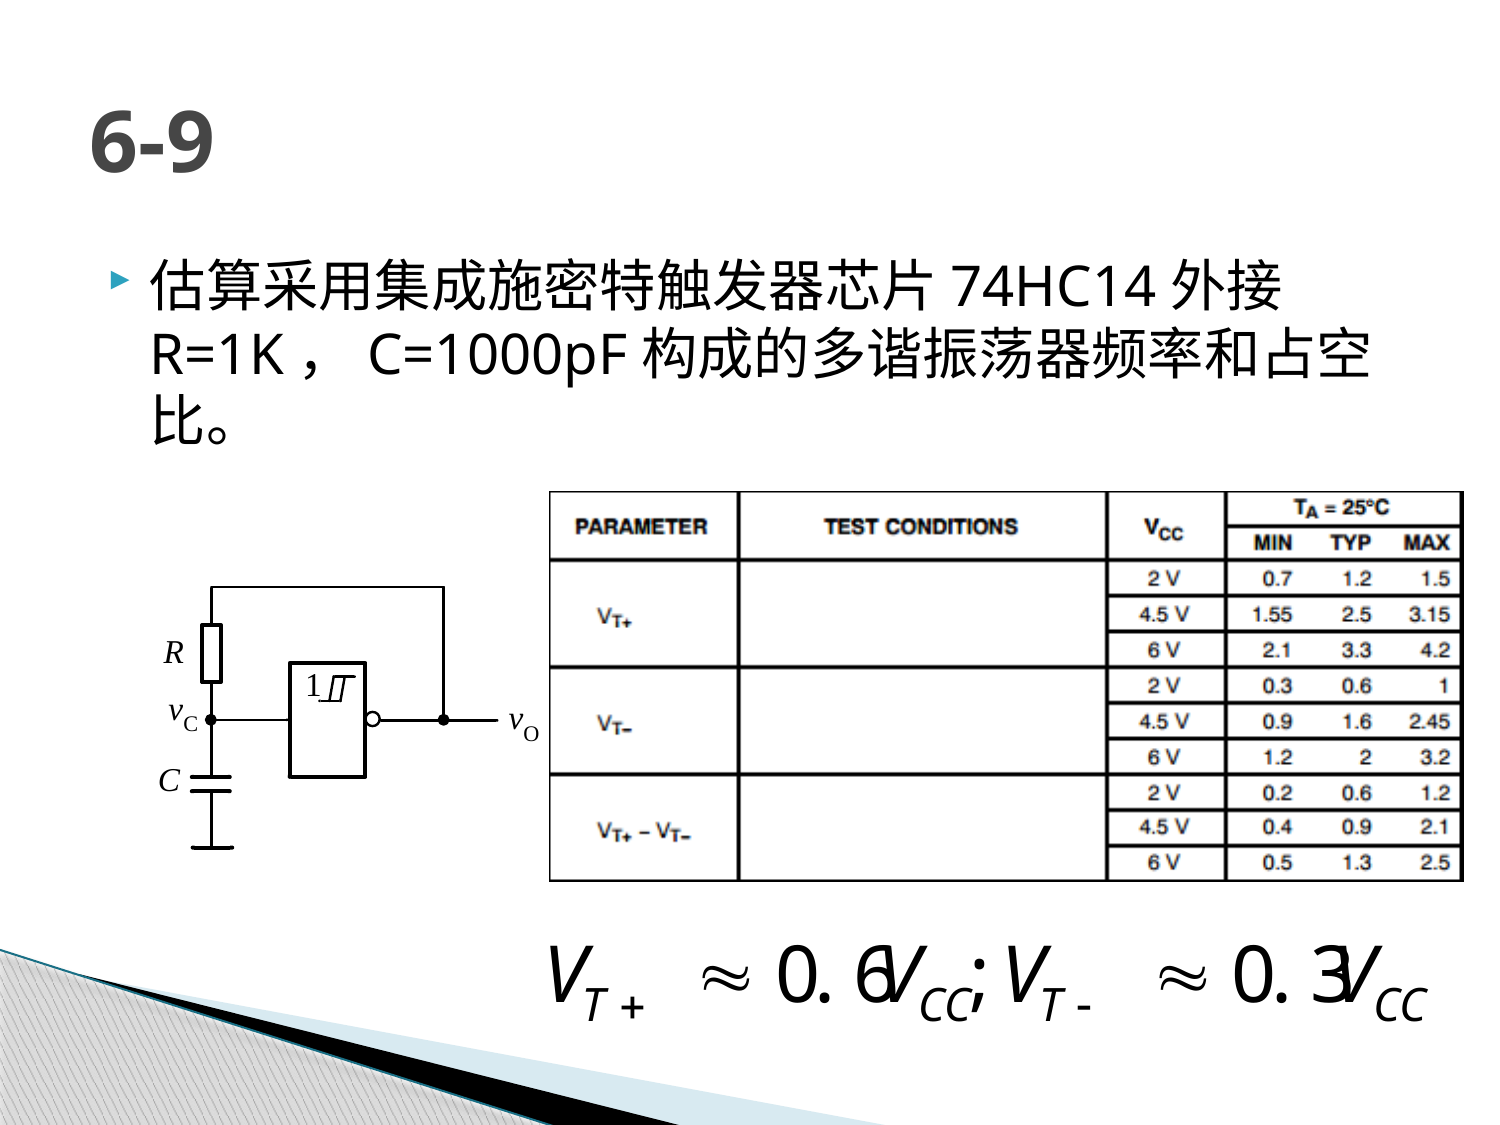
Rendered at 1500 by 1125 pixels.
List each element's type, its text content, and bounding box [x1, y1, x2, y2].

title 6-9 [75, 45, 1425, 233]
picture [548, 491, 1464, 882]
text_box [548, 916, 1442, 1036]
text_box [135, 562, 543, 876]
list 估算采用集成施密特触发器芯片74HC14外接R=1K，C=1000pF构成的多谐振荡器频率和占空比。 [75, 243, 1425, 492]
